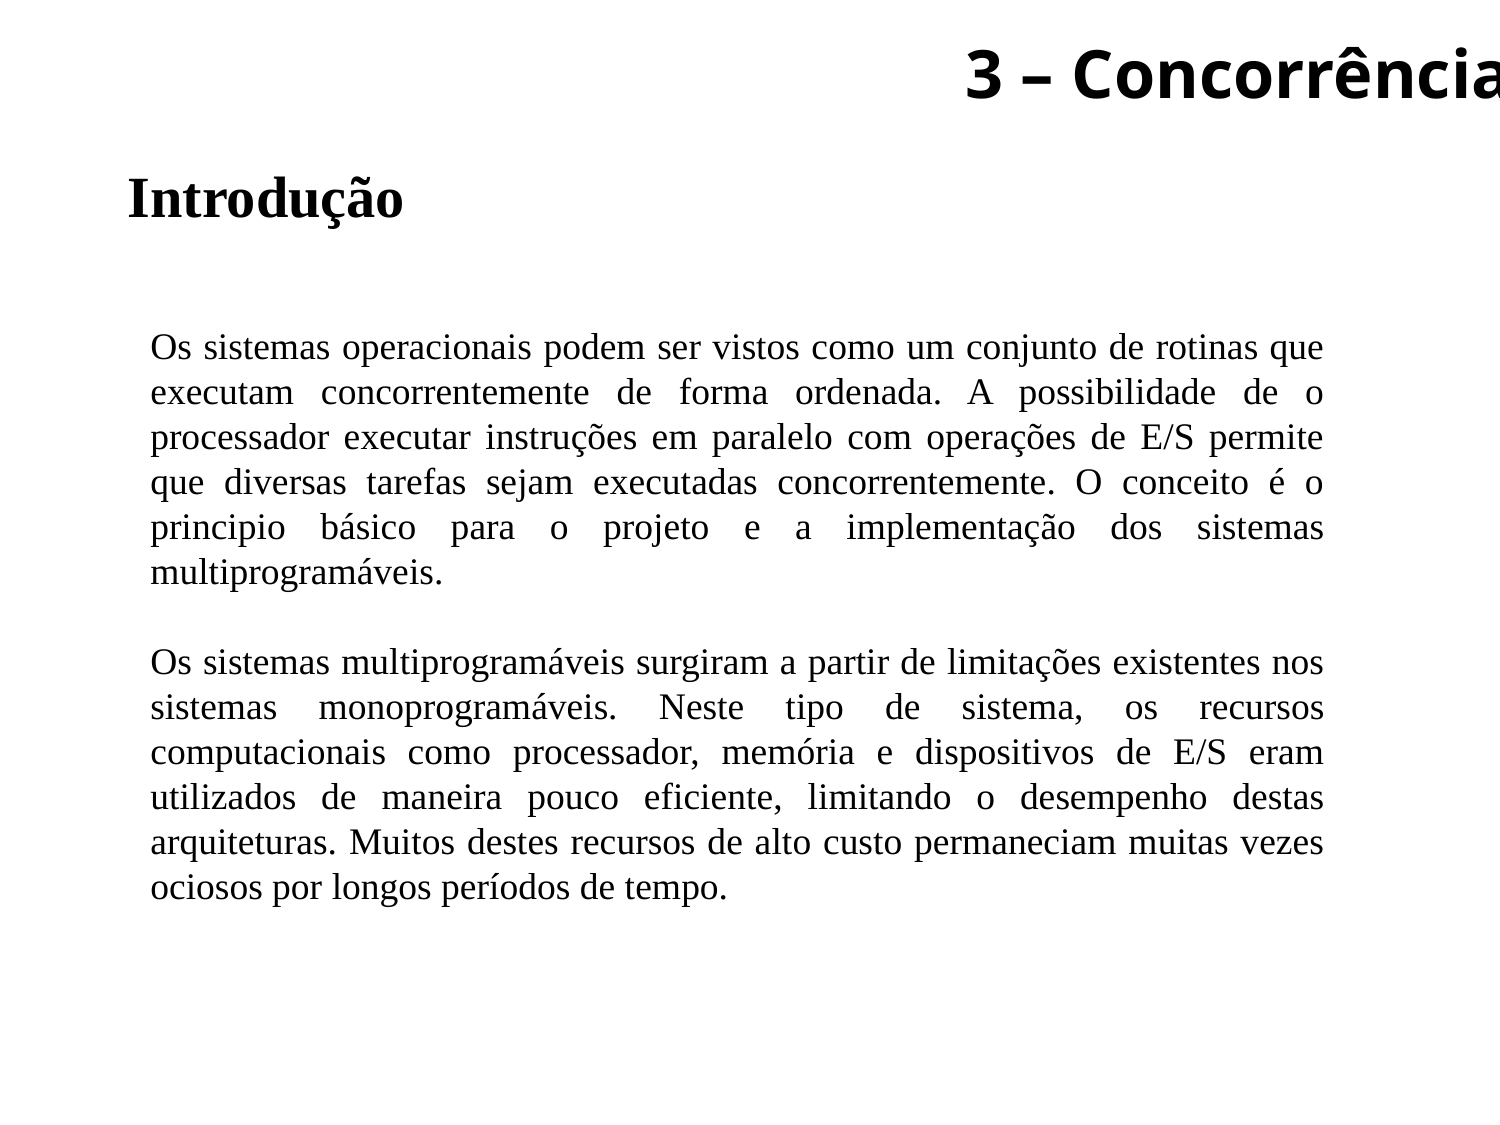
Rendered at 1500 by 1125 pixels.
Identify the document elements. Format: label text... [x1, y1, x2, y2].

text_box 3 – Concorrência [950, 24, 1500, 120]
title Introdução [112, 99, 1388, 288]
text_box Os sistemas operacionais podem ser vistos como um conjunto de rotinas que executam concorrentemente de forma ordenada. A possibilidade de o processador executar instruções em paralelo com operações de E/S permite que diversas tarefas sejam executadas concorrentemente. O conceito é o principio básico para o projeto e a implementação dos sistemas multiprogramáveis. Os sistemas multiprogramáveis surgiram a partir de limitações existentes nos sistemas monoprogramáveis. Neste tipo de sistema, os recursos computacionais como processador, memória e dispositivos de E/S eram utilizados de maneira pouco eficiente, limitando o desempenho destas arquiteturas. Muitos destes recursos de alto custo permaneciam muitas vezes ociosos por longos períodos de tempo. [135, 314, 1341, 915]
